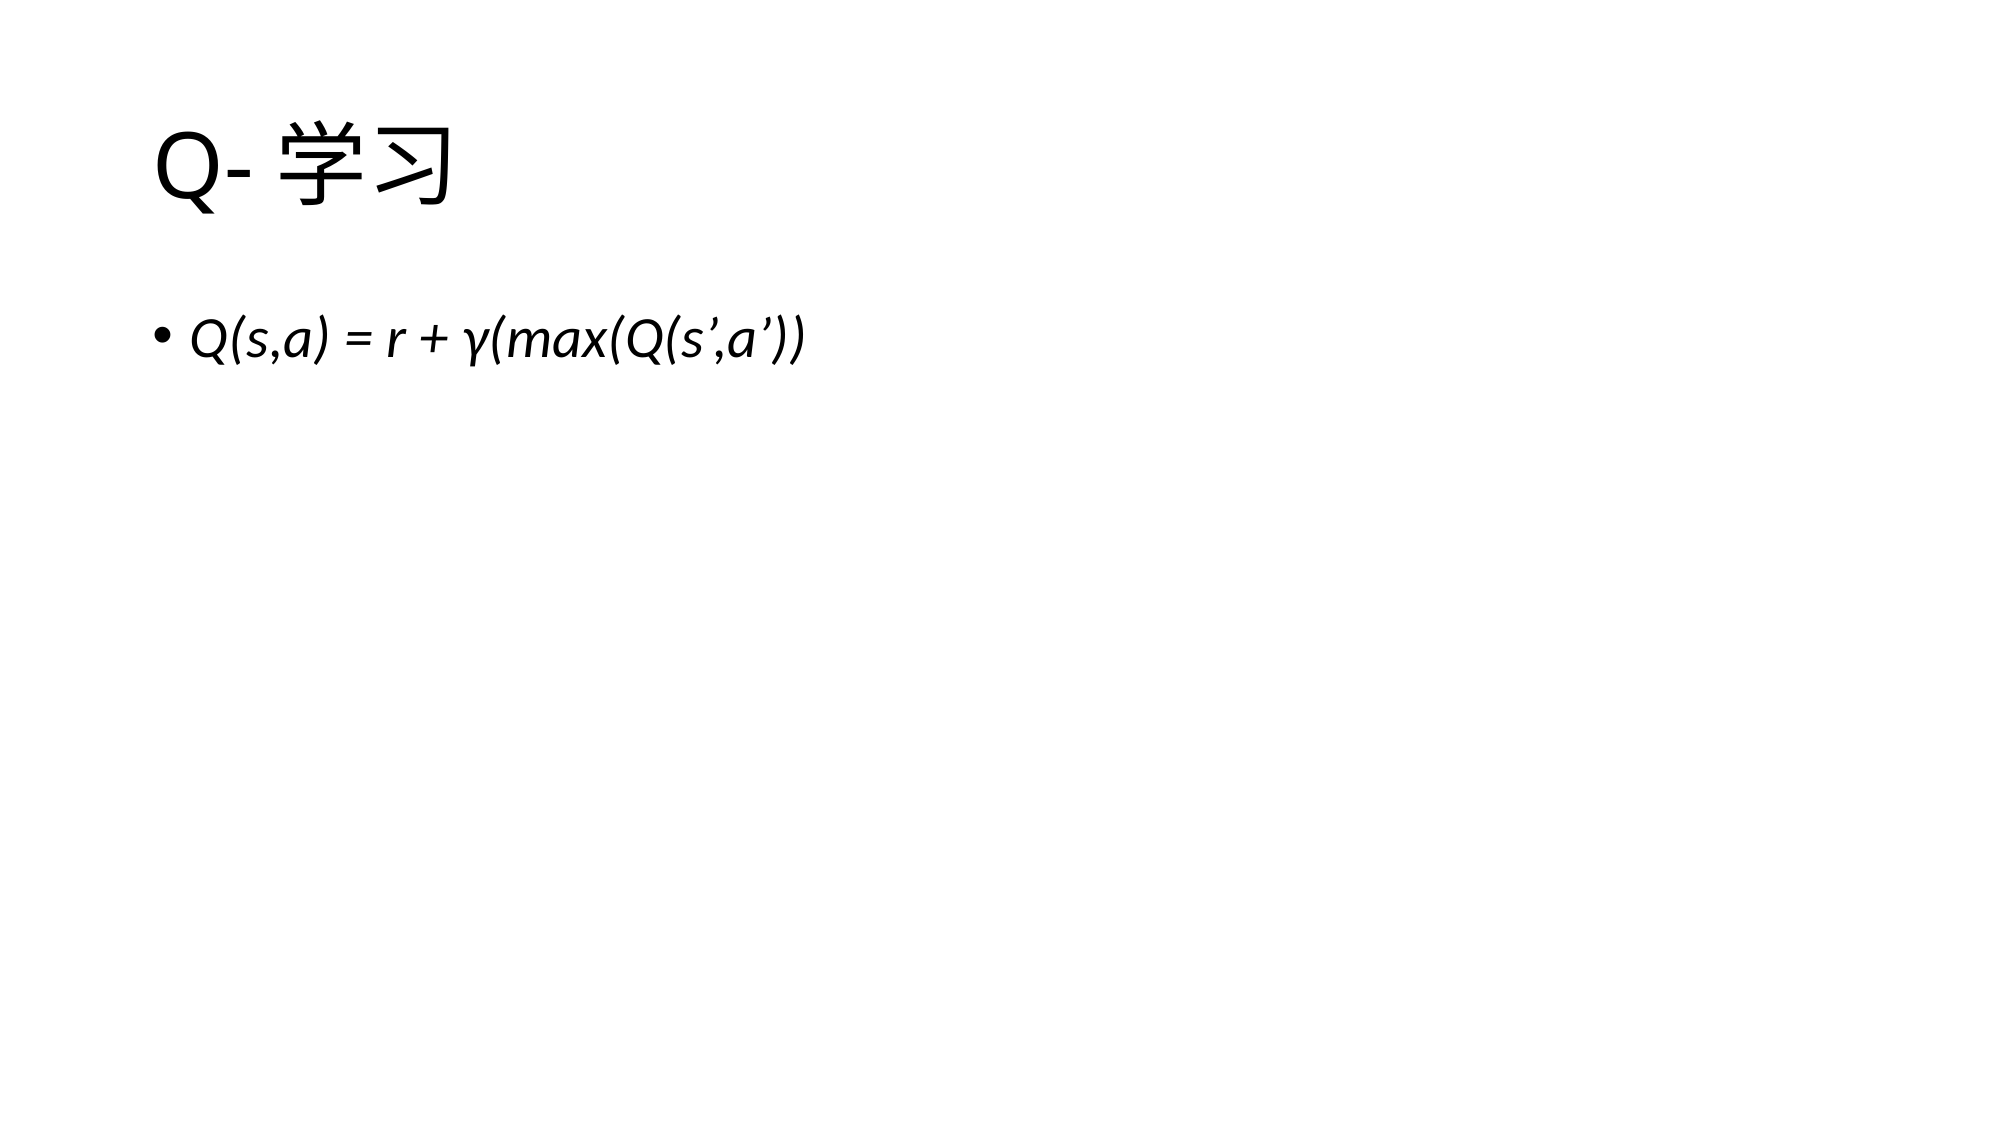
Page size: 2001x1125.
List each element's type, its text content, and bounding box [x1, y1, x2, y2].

title Q-学习 [137, 59, 1863, 278]
list Q(s,a) = r + γ(max(Q(s’,a’)) [137, 299, 1863, 1014]
